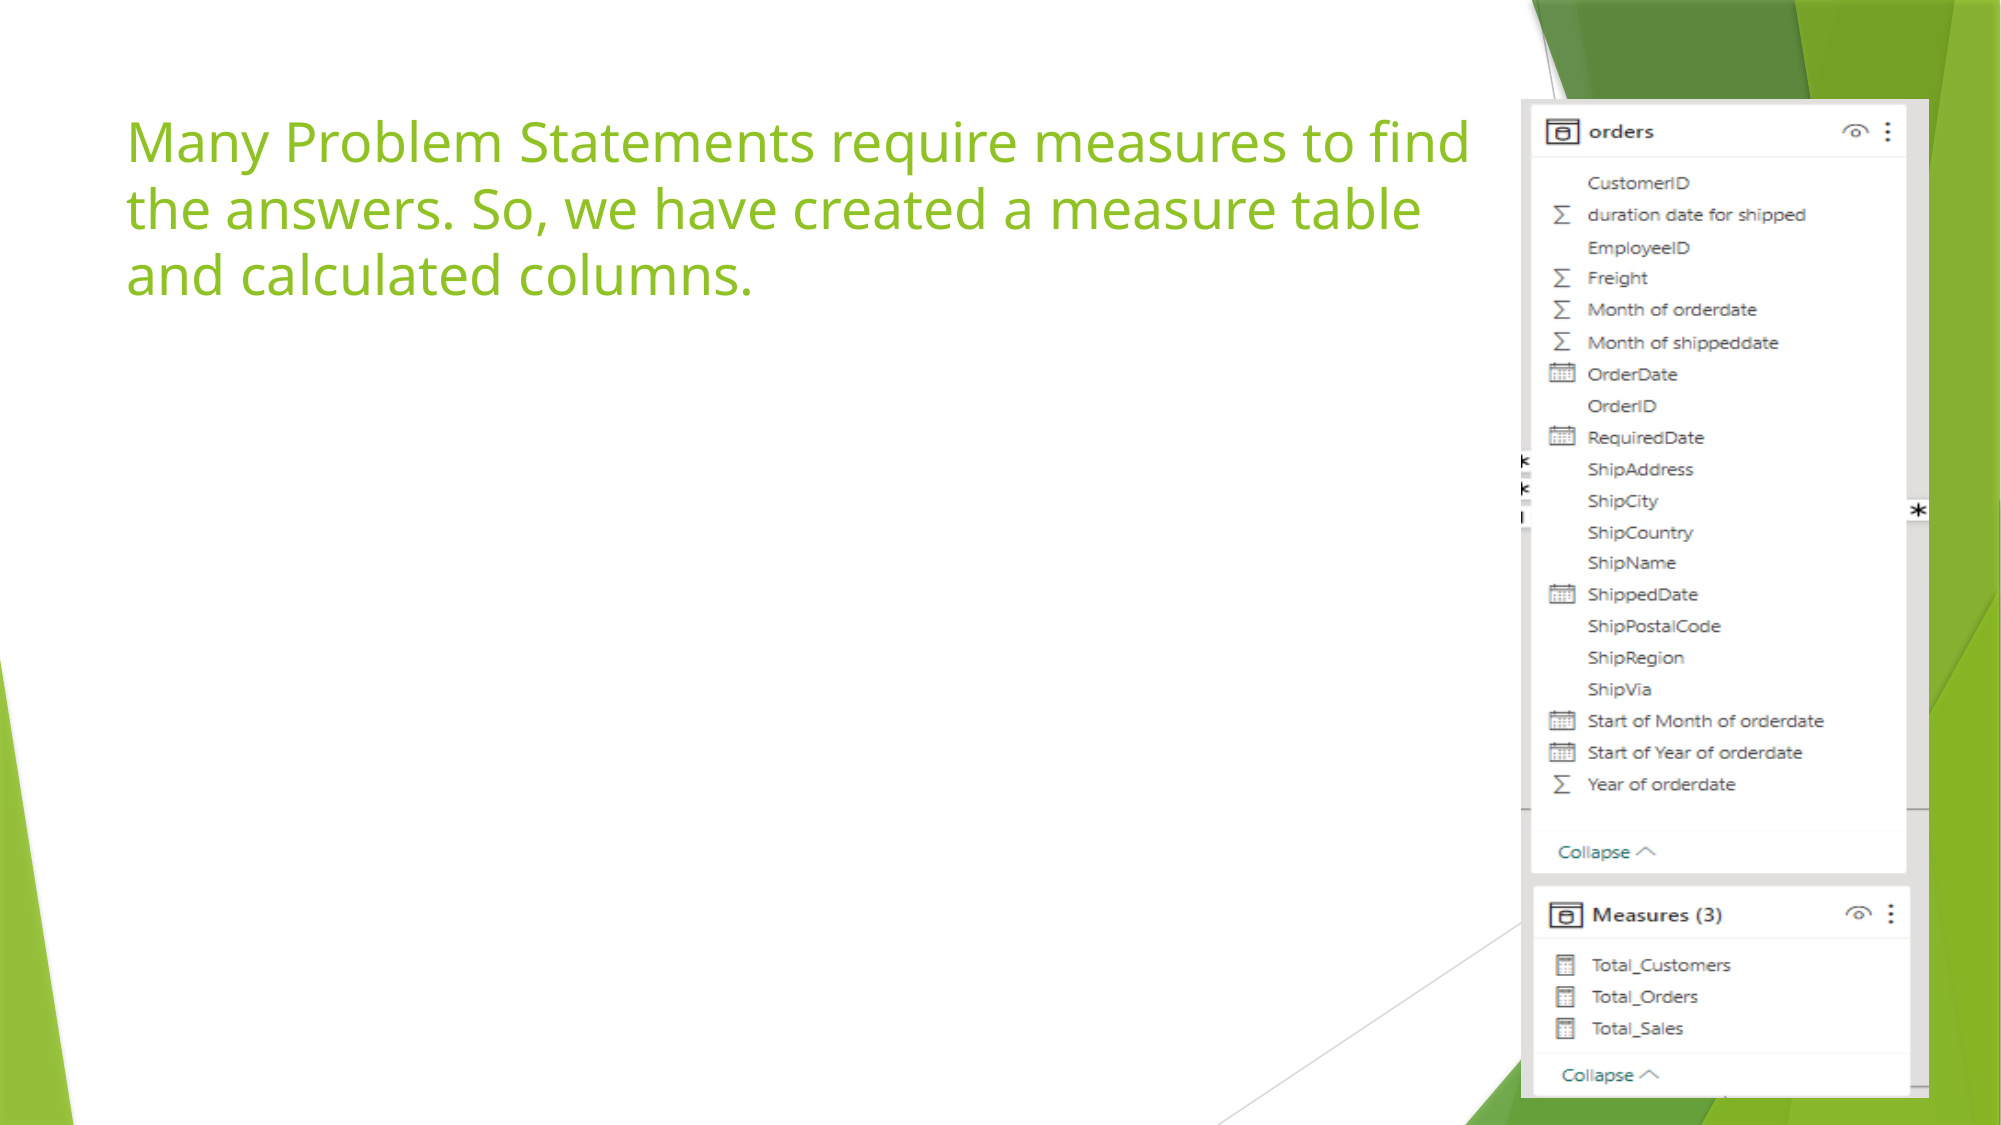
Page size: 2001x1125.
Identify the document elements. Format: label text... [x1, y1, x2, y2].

title Many Problem Statements require measures to find the answers. So, we have created a measure table and calculated columns. [111, 99, 1519, 317]
picture [1520, 99, 1929, 1099]
